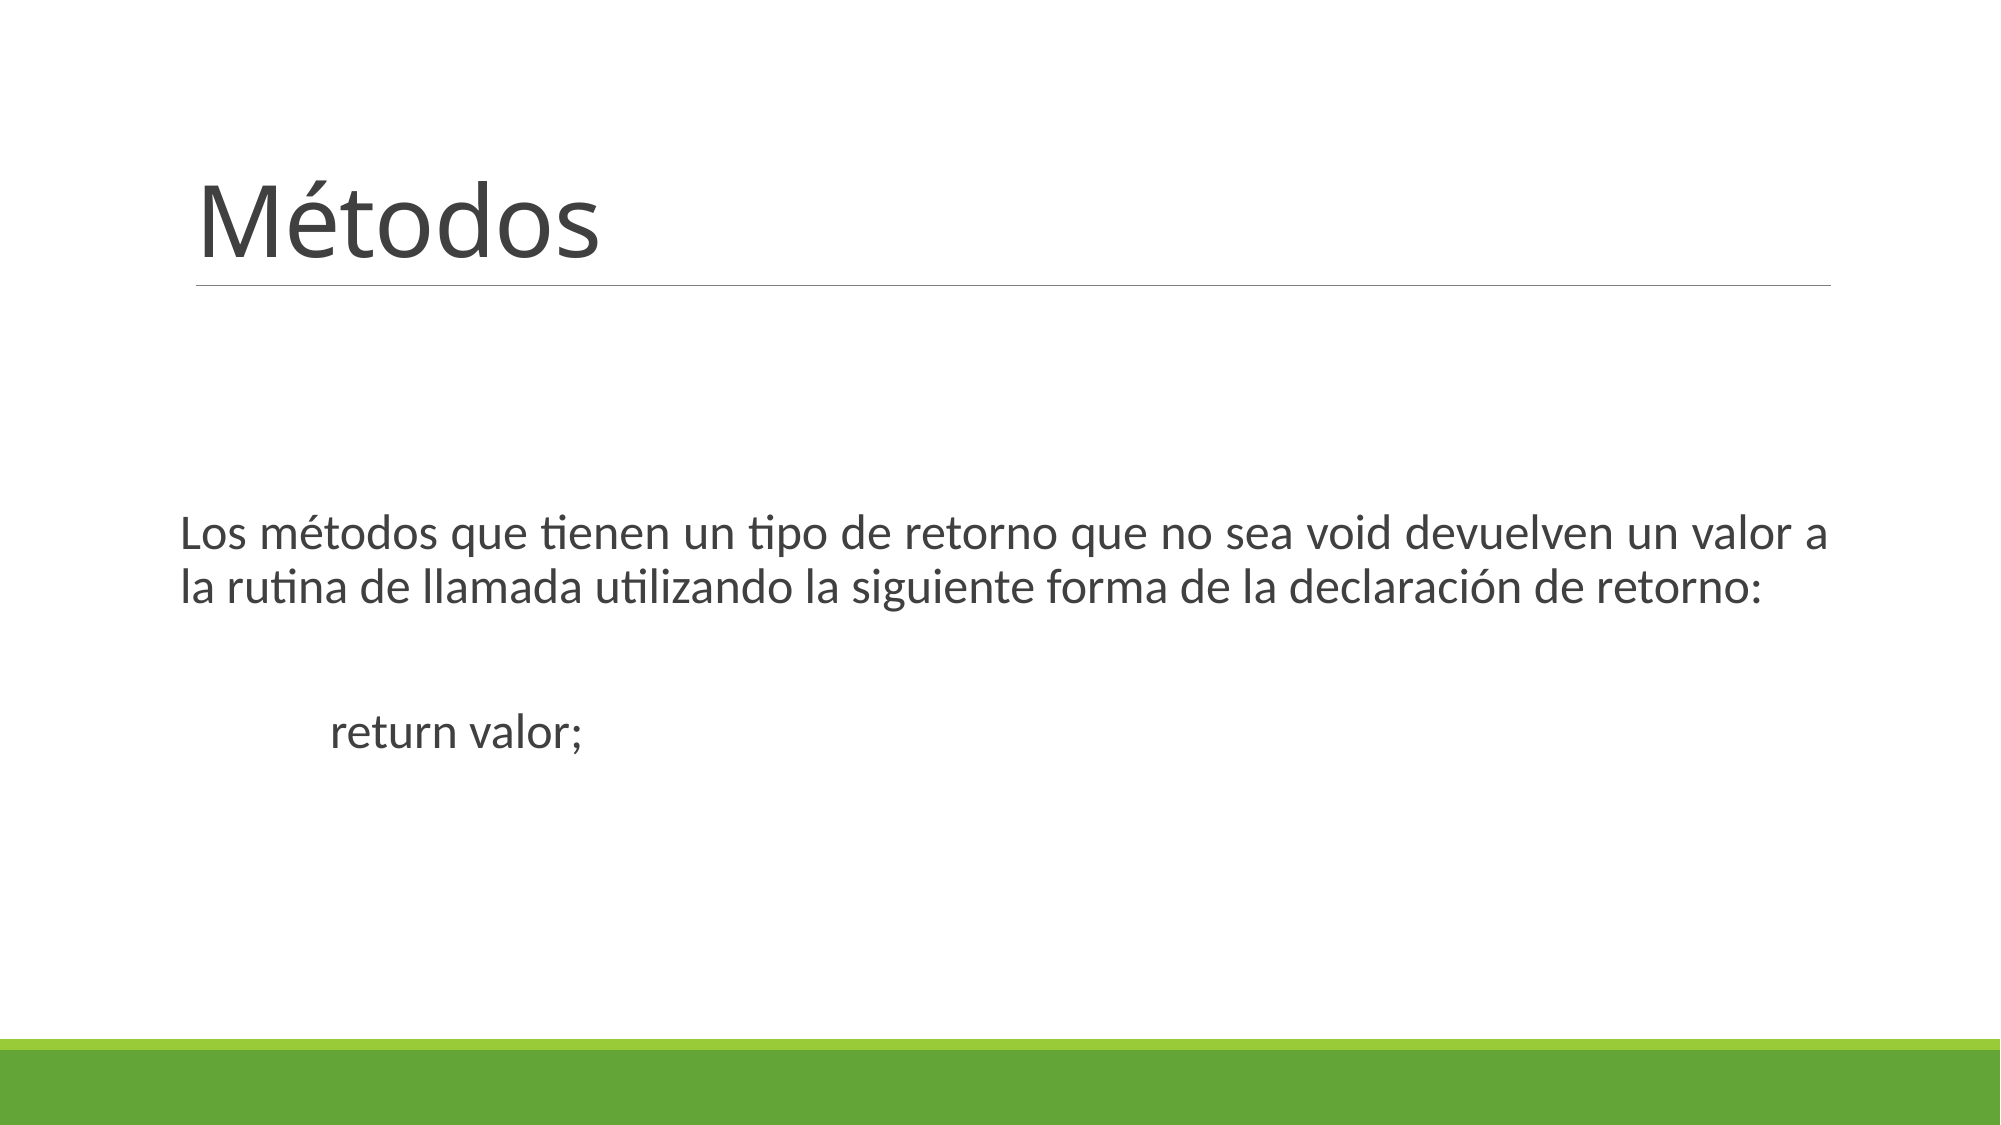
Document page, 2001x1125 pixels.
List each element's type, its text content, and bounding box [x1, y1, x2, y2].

list Los métodos que tienen un tipo de retorno que no sea void devuelven un valor a la rutina de llamada utilizando la siguiente forma de la declaración de retorno: return valor; [180, 302, 1830, 963]
title Métodos [180, 47, 1830, 285]
